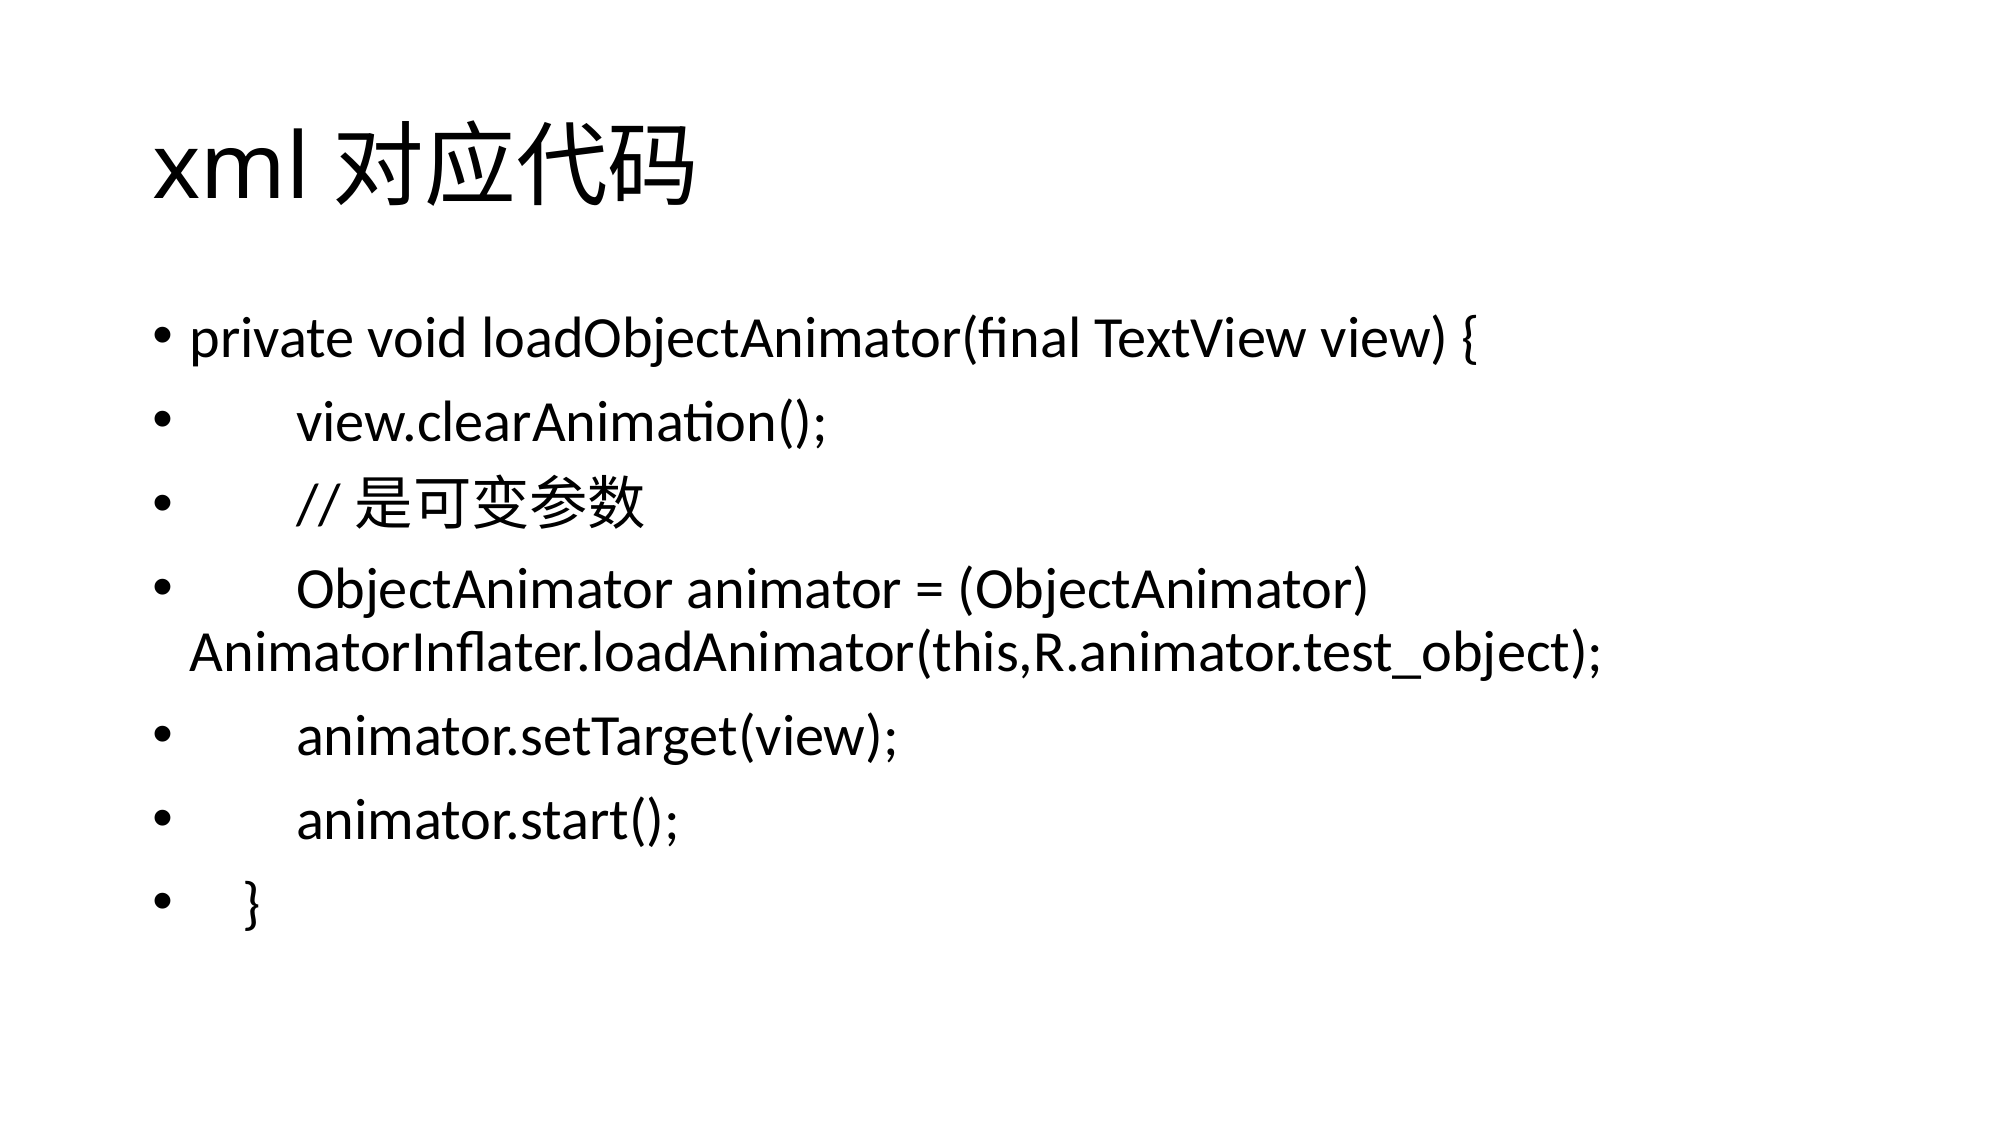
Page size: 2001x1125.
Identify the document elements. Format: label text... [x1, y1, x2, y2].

list private void loadObjectAnimator(final TextView view) { view.clearAnimation(); //是可变参数 ObjectAnimator animator = (ObjectAnimator) AnimatorInflater.loadAnimator(this,R.animator.test_object); animator.setTarget(view); animator.start(); } [137, 299, 1863, 1014]
title xml对应代码 [137, 59, 1863, 278]
